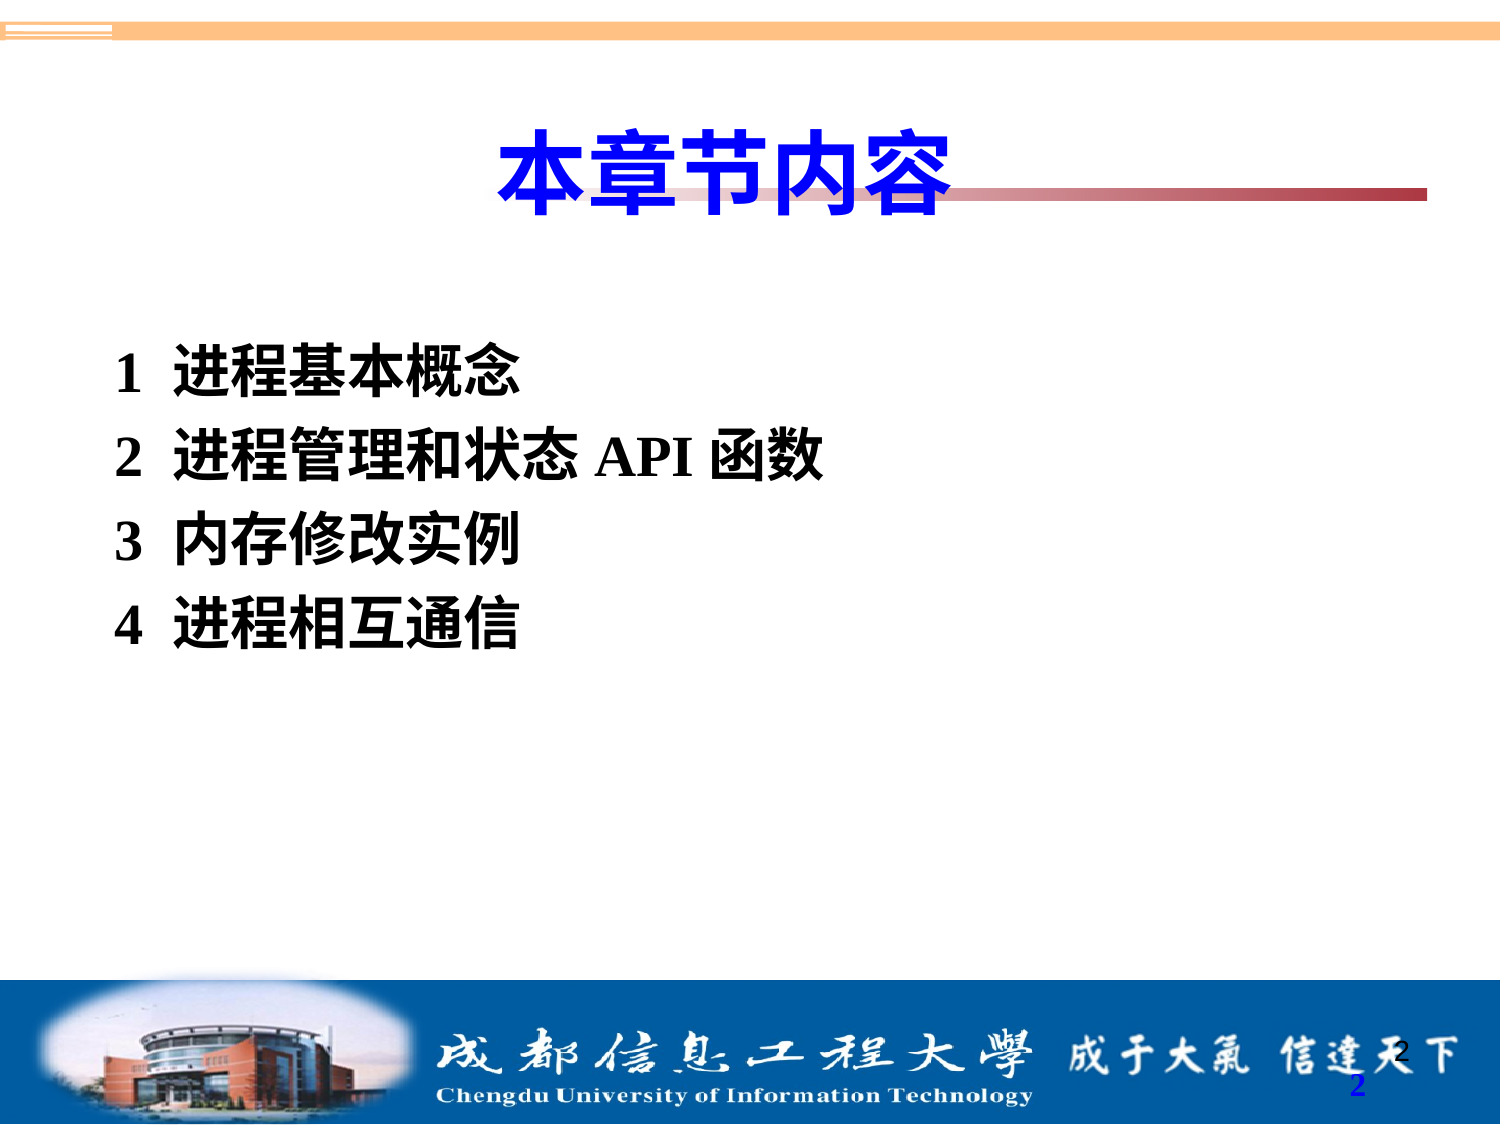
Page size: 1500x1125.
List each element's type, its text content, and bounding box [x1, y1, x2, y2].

text_box 本章节内容 [87, 50, 1363, 292]
text_box 1 进程基本概念 2 进程管理和状态API函数 3 内存修改实例 4 进程相互通信 [99, 312, 1425, 925]
picture [0, 957, 1500, 1125]
